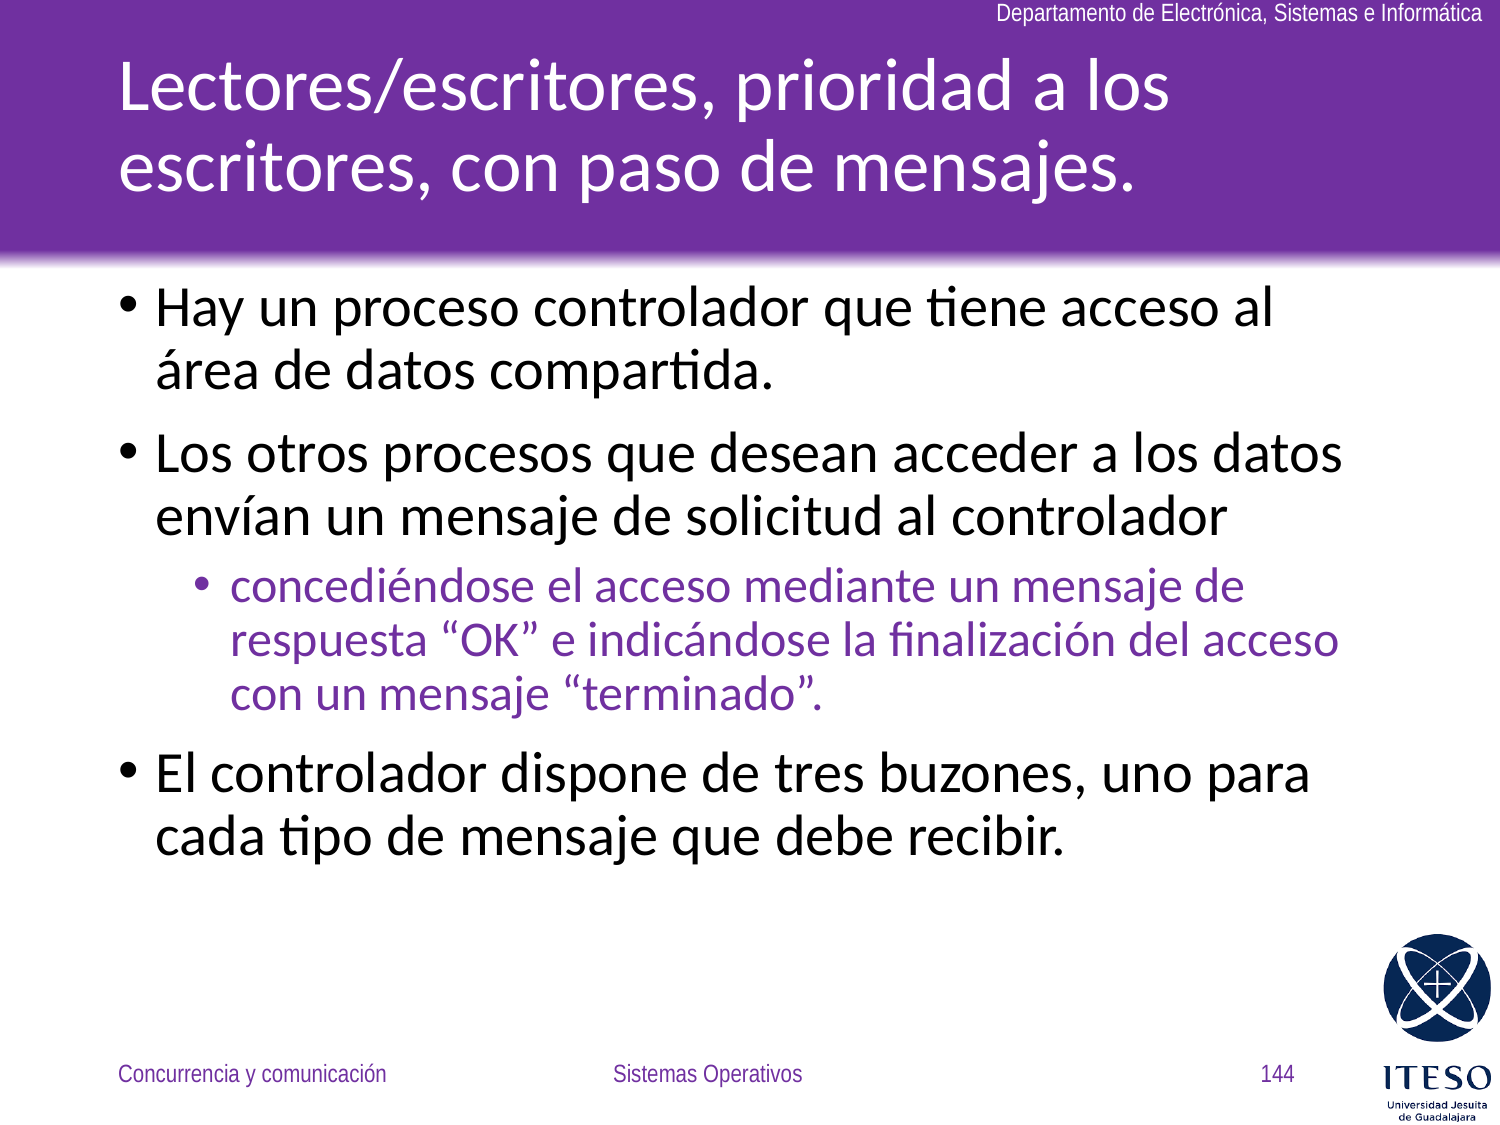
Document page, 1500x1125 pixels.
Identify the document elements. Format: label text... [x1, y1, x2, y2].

title Lectores/escritores, prioridad a los escritores, con paso de mensajes. [103, 23, 1397, 232]
slide_number 144 [972, 1042, 1310, 1103]
picture [1383, 934, 1491, 1122]
footer Sistemas Operativos [454, 1042, 962, 1103]
slide_number Concurrencia y comunicación [103, 1042, 441, 1103]
list Hay un proceso controlador que tiene acceso al área de datos compartida. Los otros procesos que desean acceder a los datos envían un mensaje de solicitud al controlador concediéndose el acceso mediante un mensaje de respuesta “OK” e indicándose la finalización del acceso con un mensaje “terminado”. El controlador dispone de tres buzones, uno para cada tipo de mensaje que debe recibir. [103, 268, 1397, 1014]
